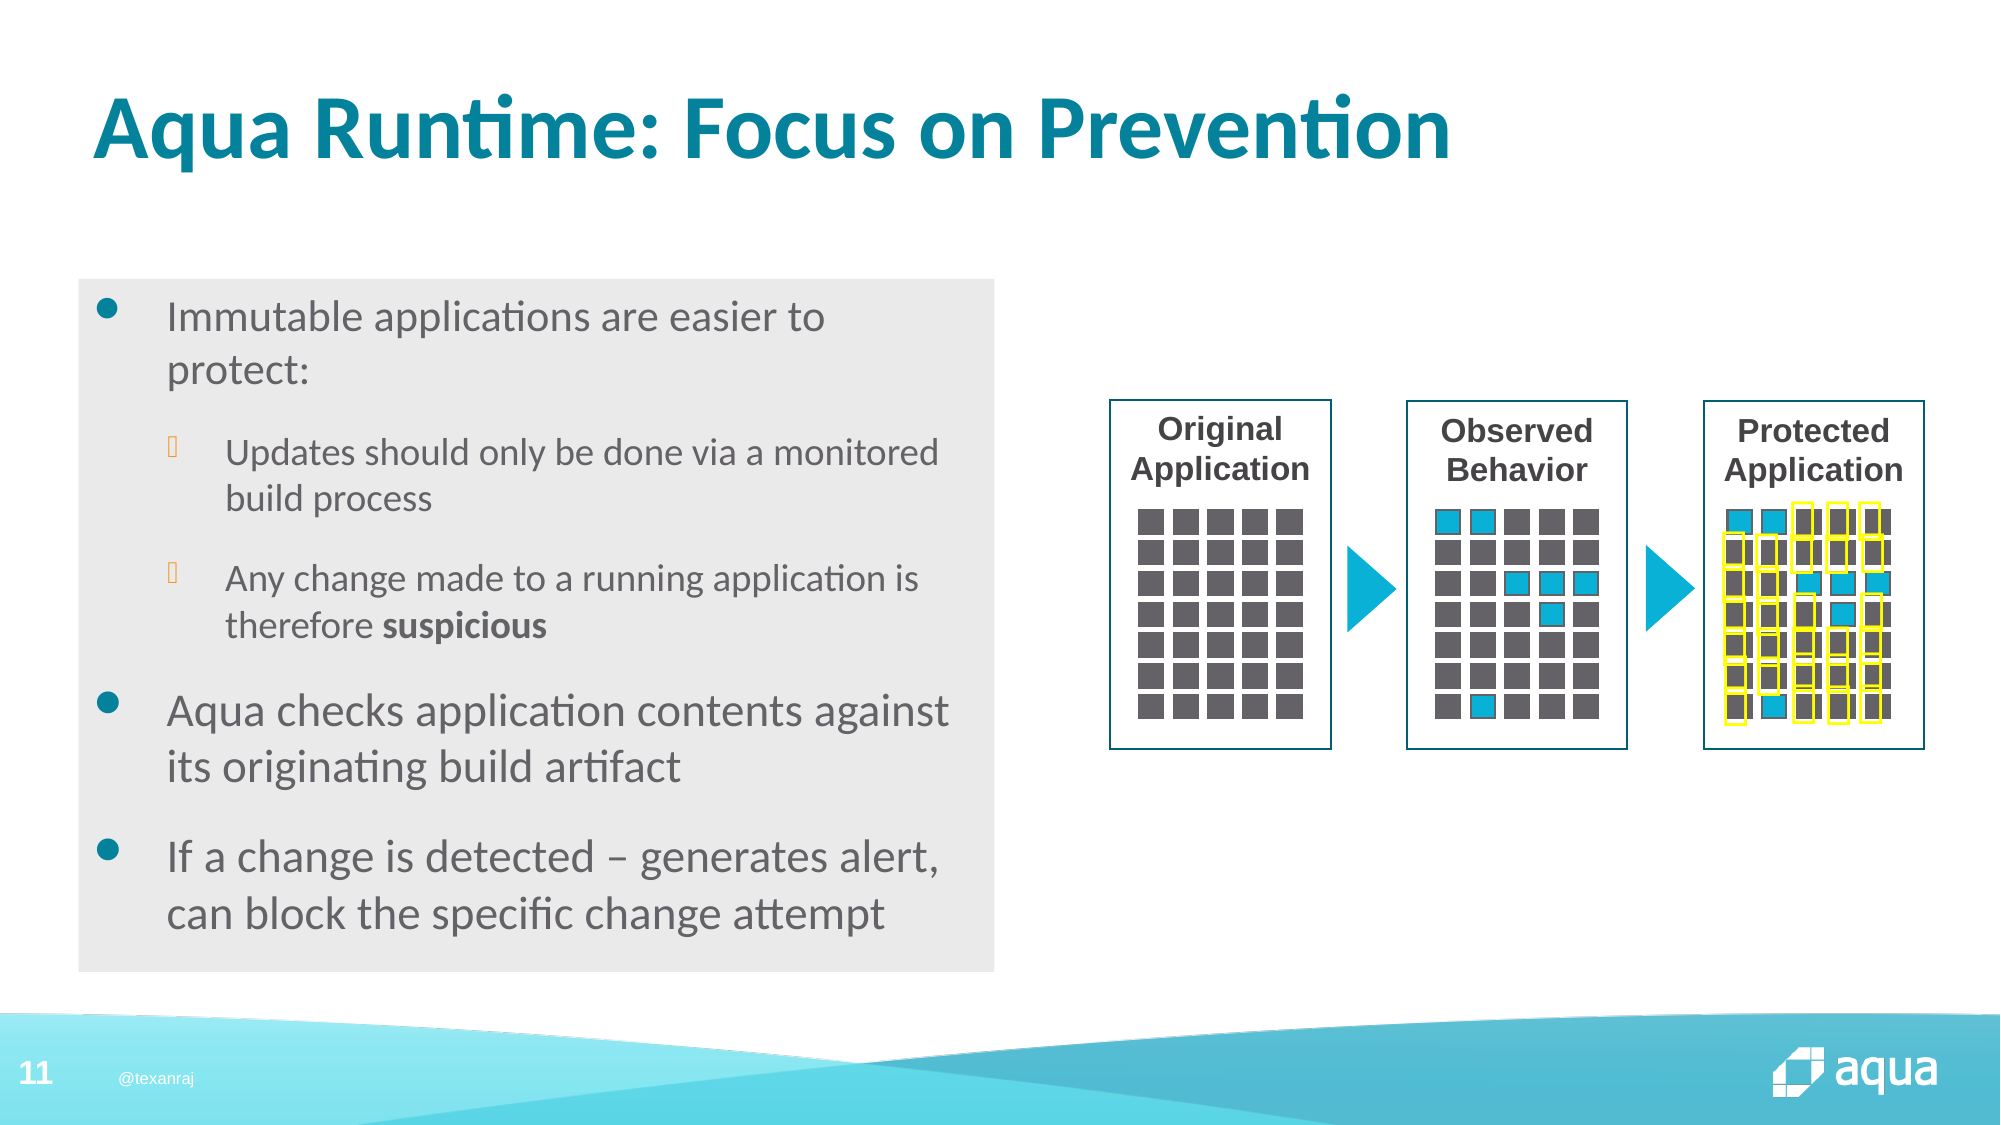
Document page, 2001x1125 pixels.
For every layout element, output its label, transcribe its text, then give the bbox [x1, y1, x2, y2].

text_box Protected Application [1703, 400, 1925, 750]
title Aqua Runtime: Focus on Prevention [78, 26, 1914, 186]
text_box Observed Behavior [1406, 400, 1628, 750]
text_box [1139, 510, 1302, 719]
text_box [1701, 478, 1906, 747]
picture [0, 961, 2000, 1125]
list Immutable applications are easier to protect: Updates should only be done via a monitored build process Any change made to a running application is therefore suspicious Aqua checks application contents against its originating build artifact If a change is detected – generates alert, can block the specific change attempt [78, 278, 995, 972]
text_box [1346, 543, 1399, 635]
text_box [1644, 542, 1697, 635]
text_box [1436, 510, 1599, 719]
text_box Original Application [1109, 399, 1332, 750]
